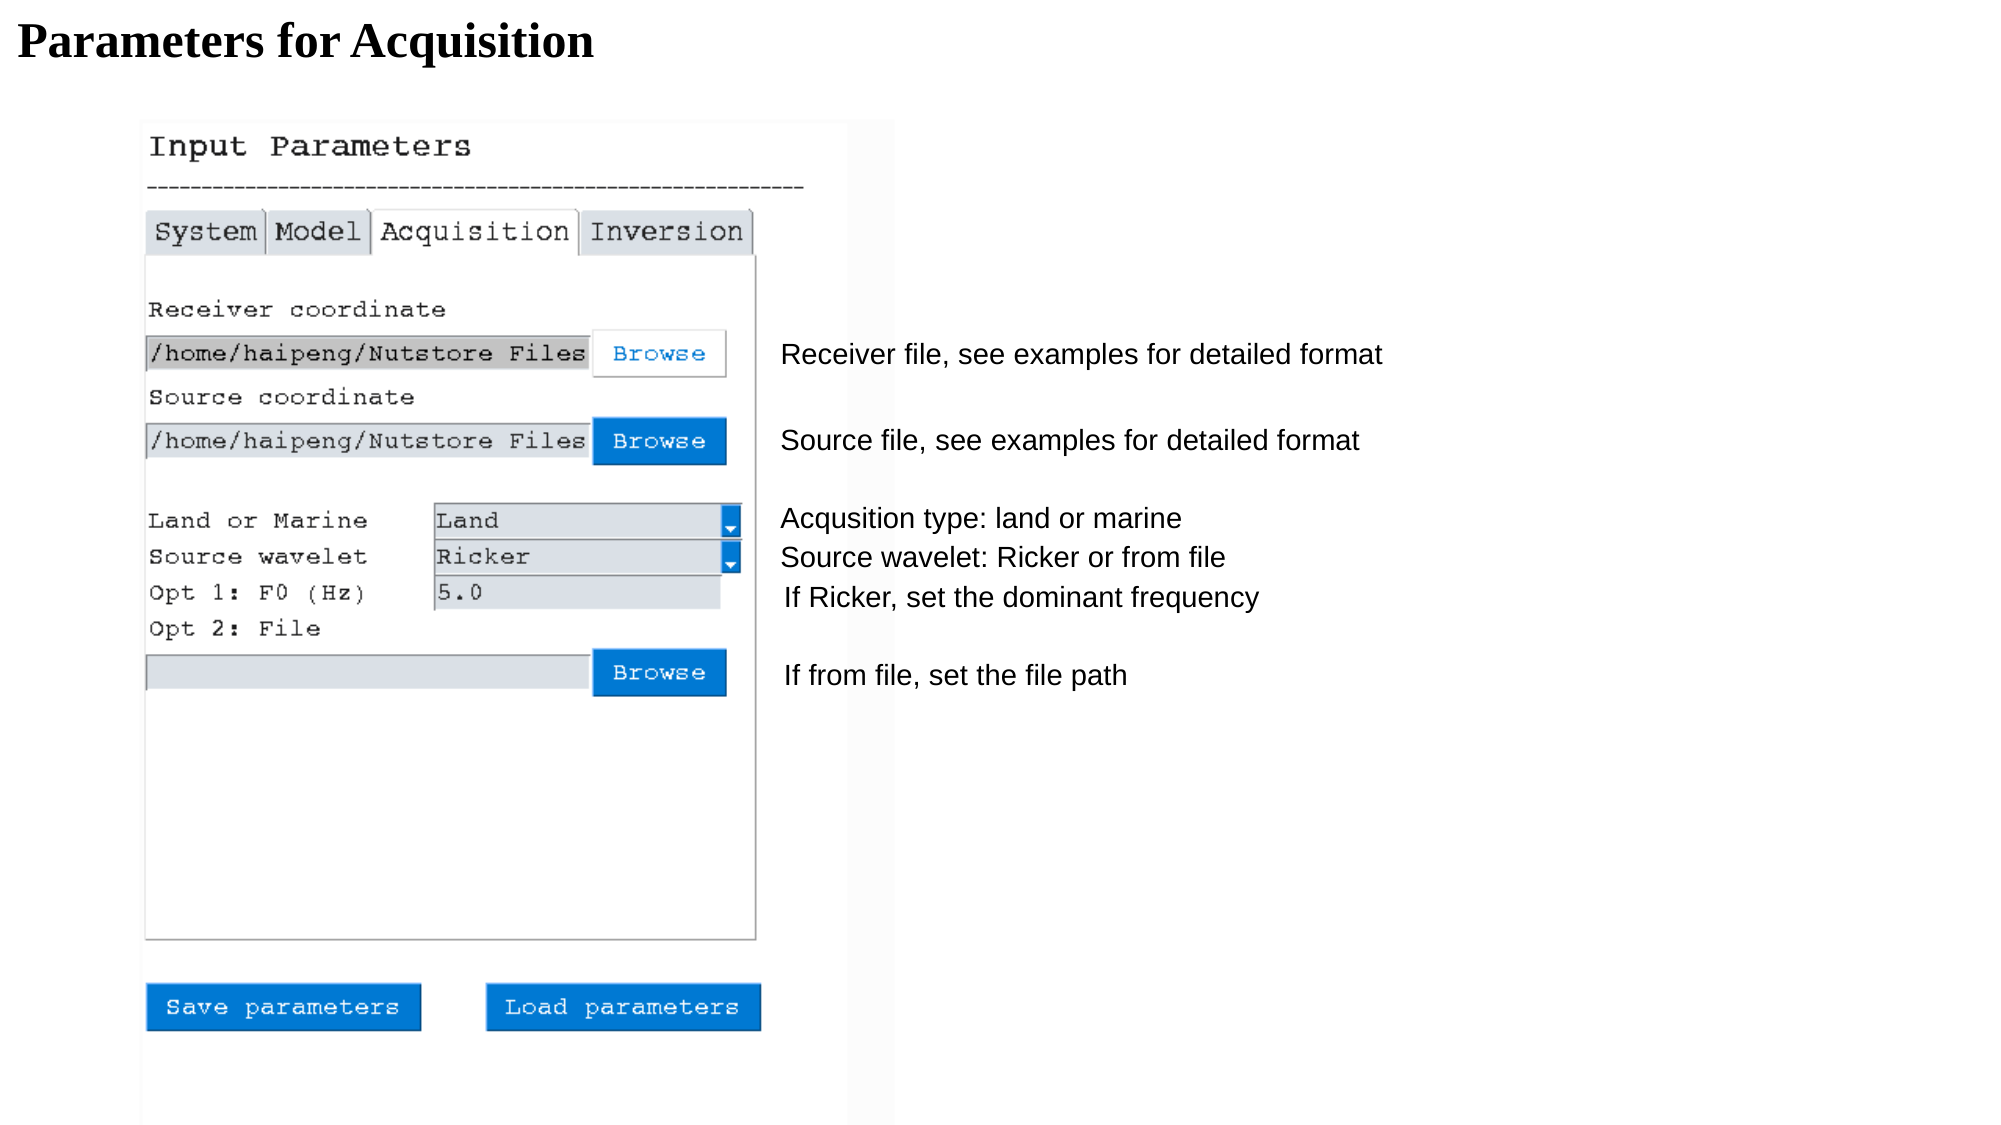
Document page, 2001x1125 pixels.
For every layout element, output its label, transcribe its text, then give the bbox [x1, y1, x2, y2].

text_box Source file, see examples for detailed format [929, 413, 1724, 464]
text_box If from file, set the file path [929, 648, 1727, 699]
picture [121, 109, 929, 1125]
text_box Source wavelet: Ricker or from file [929, 531, 1724, 571]
text_box Parameters for Acquisition [2, 0, 610, 75]
text_box If Ricker, set the dominant frequency [929, 571, 1727, 621]
text_box Receiver file, see examples for detailed format [929, 328, 1724, 378]
text_box Acqusition type: land or marine [929, 491, 1724, 531]
